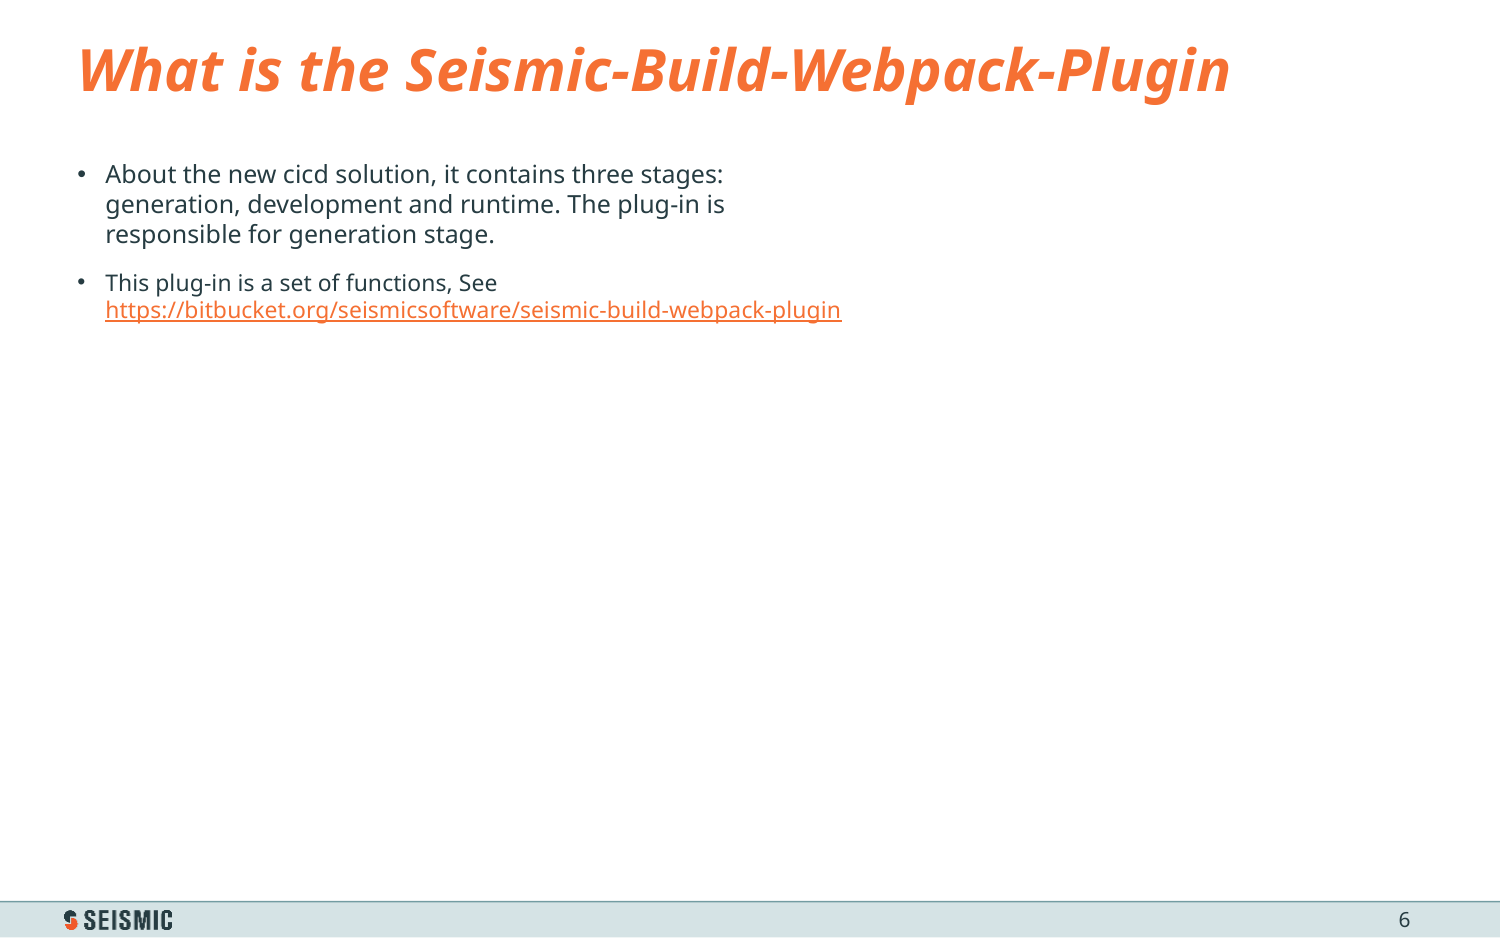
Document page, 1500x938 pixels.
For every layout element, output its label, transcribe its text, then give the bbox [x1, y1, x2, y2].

title What is the Seismic-Build-Webpack-Plugin [62, 32, 1444, 104]
picture [64, 910, 172, 930]
text_box About the new cicd solution, it contains three stages: generation, development and runtime. The plug-in is responsible for generation stage. This plug-in is a set of functions, See https://bitbucket.org/seismicsoftware/seismic-build-webpack-plugin [62, 116, 876, 582]
